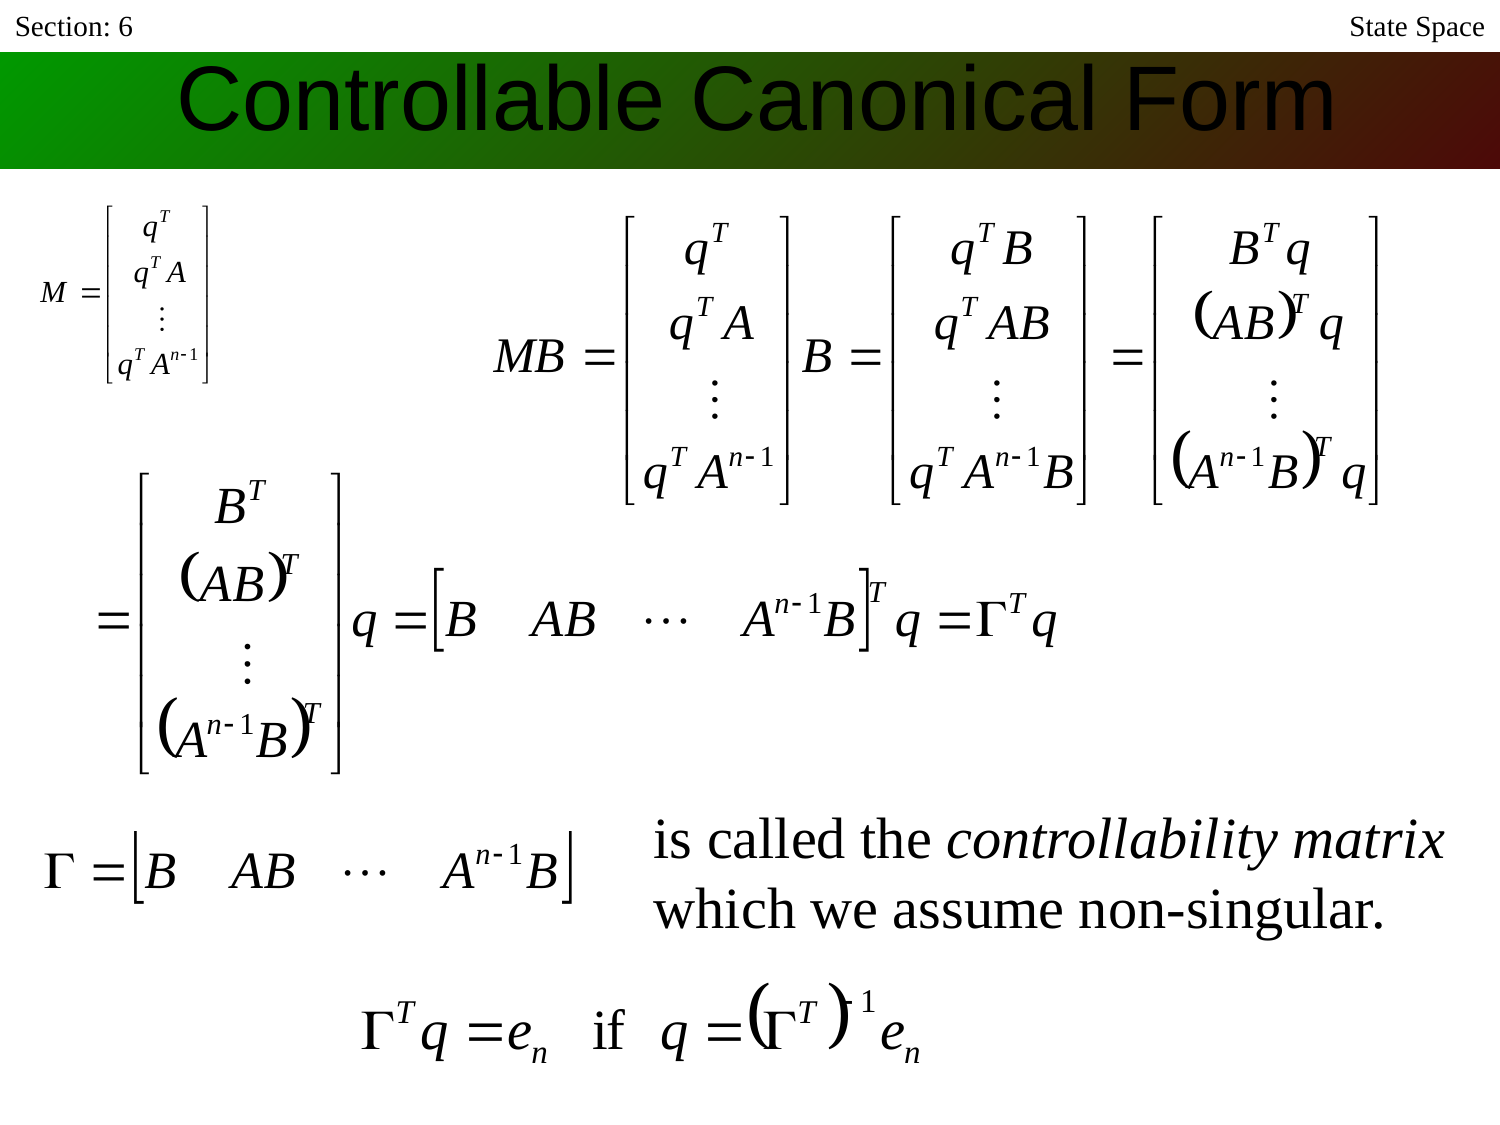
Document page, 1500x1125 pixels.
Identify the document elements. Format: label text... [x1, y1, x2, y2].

text_box Controllable Canonical Form [99, 0, 1416, 188]
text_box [484, 206, 1399, 515]
text_box [1416, 52, 1500, 169]
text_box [351, 973, 933, 1078]
text_box is called the controllability matrix which we assume non-singular. [639, 792, 1500, 948]
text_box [34, 830, 580, 911]
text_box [85, 462, 1066, 785]
text_box [0, 52, 99, 169]
text_box State Space [1143, 0, 1500, 50]
text_box Section: 6 [0, 0, 266, 50]
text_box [34, 200, 221, 390]
